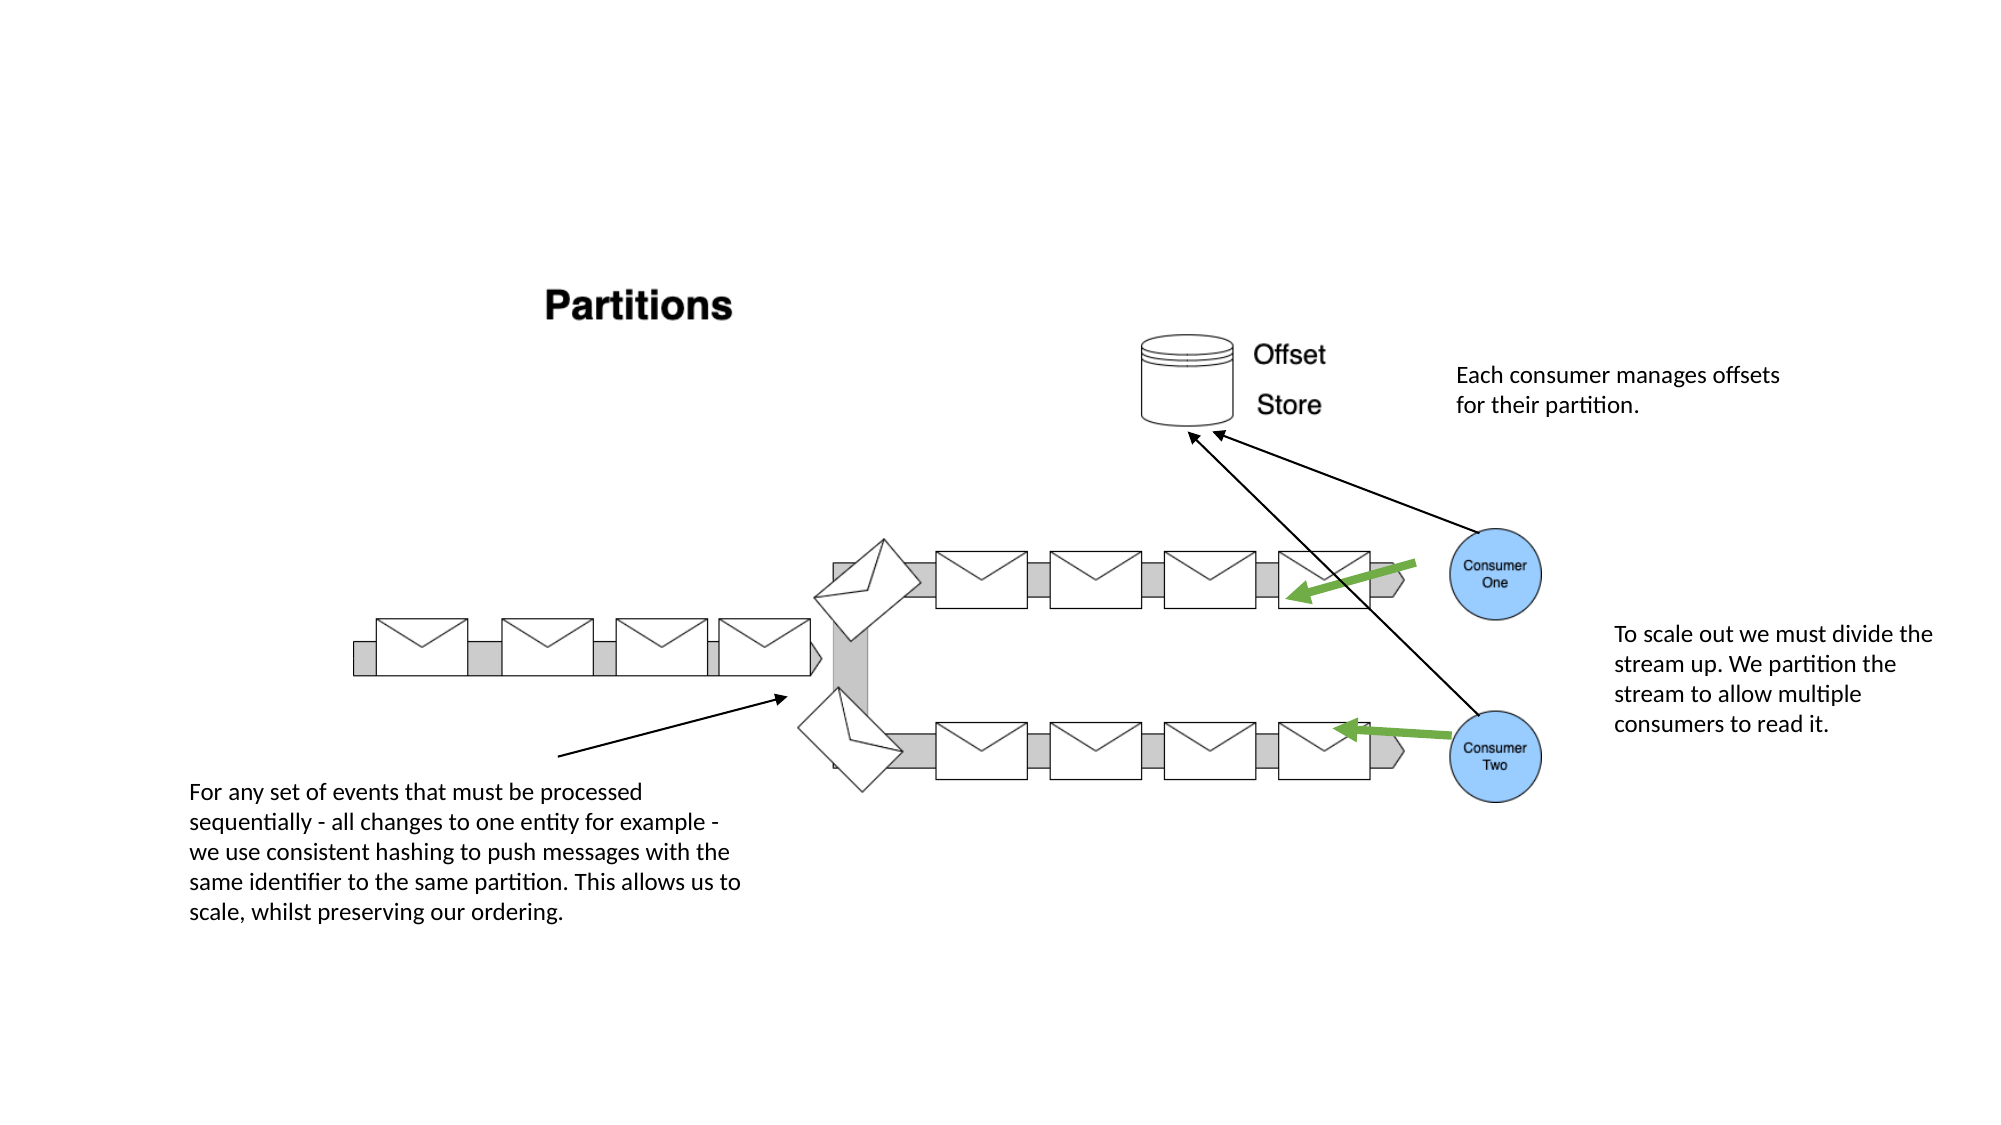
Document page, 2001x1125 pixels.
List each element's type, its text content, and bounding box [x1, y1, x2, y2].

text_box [1212, 431, 1480, 534]
picture [353, 275, 1542, 804]
text_box For any set of events that must be processed sequentially - all changes to one entity for example - we use consistent hashing to push messages with the same identifier to the same partition. This allows us to scale, whilst preserving our ordering. [174, 768, 758, 933]
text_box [1187, 431, 1480, 717]
text_box To scale out we must divide the stream up. We partition the stream to allow multiple consumers to read it. [1599, 610, 1969, 745]
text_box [1332, 728, 1452, 736]
text_box Each consumer manages offsets for their partition. [1542, 350, 1811, 426]
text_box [557, 696, 788, 757]
